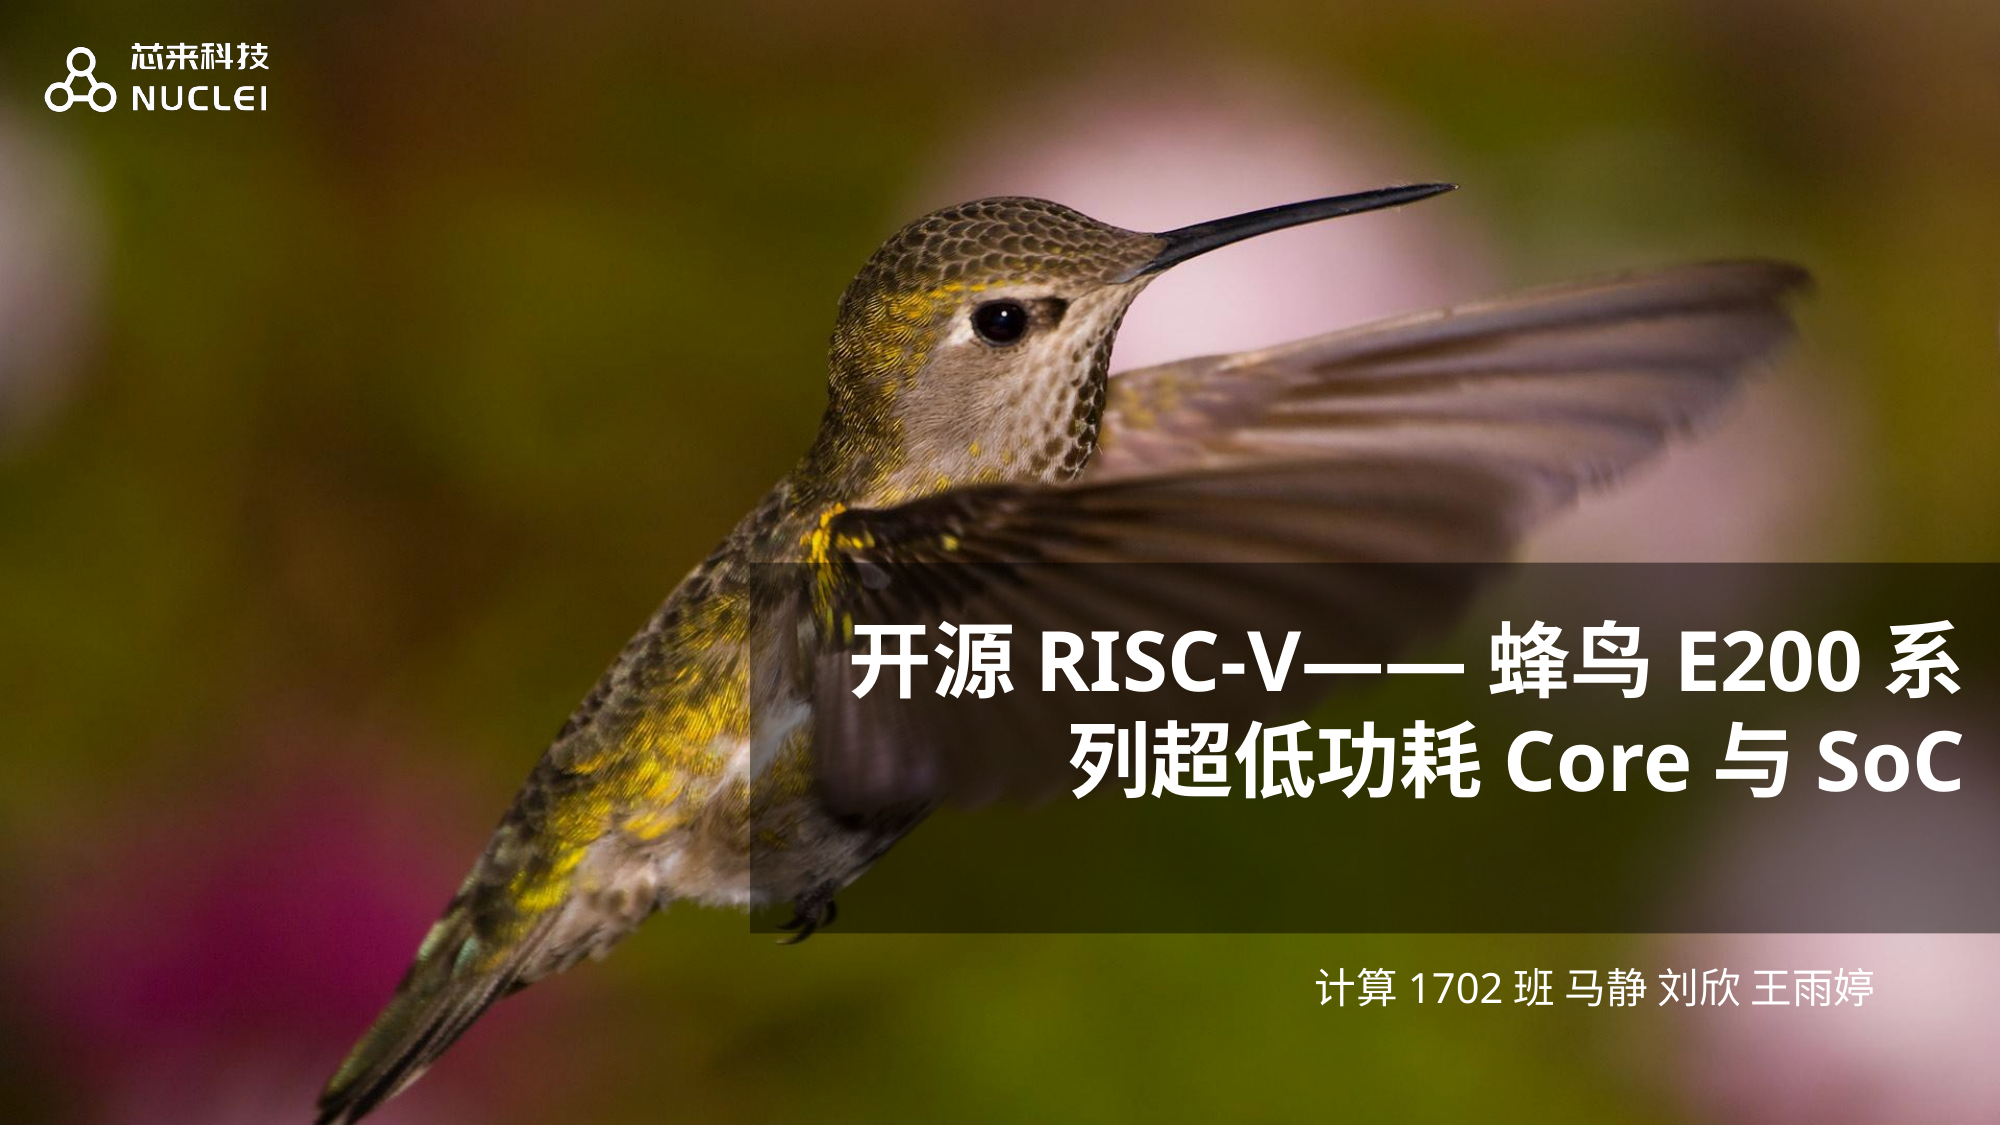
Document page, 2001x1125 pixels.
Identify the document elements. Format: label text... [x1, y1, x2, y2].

text_box 计算1702班 马静 刘欣 王雨婷 [1312, 959, 1917, 1013]
title 开源RISC-V——蜂鸟E200系列超低功耗Core与SoC [80, 605, 1967, 808]
text_box [0, 0, 2000, 1125]
text_box [37, 23, 292, 127]
text_box [750, 562, 2000, 934]
